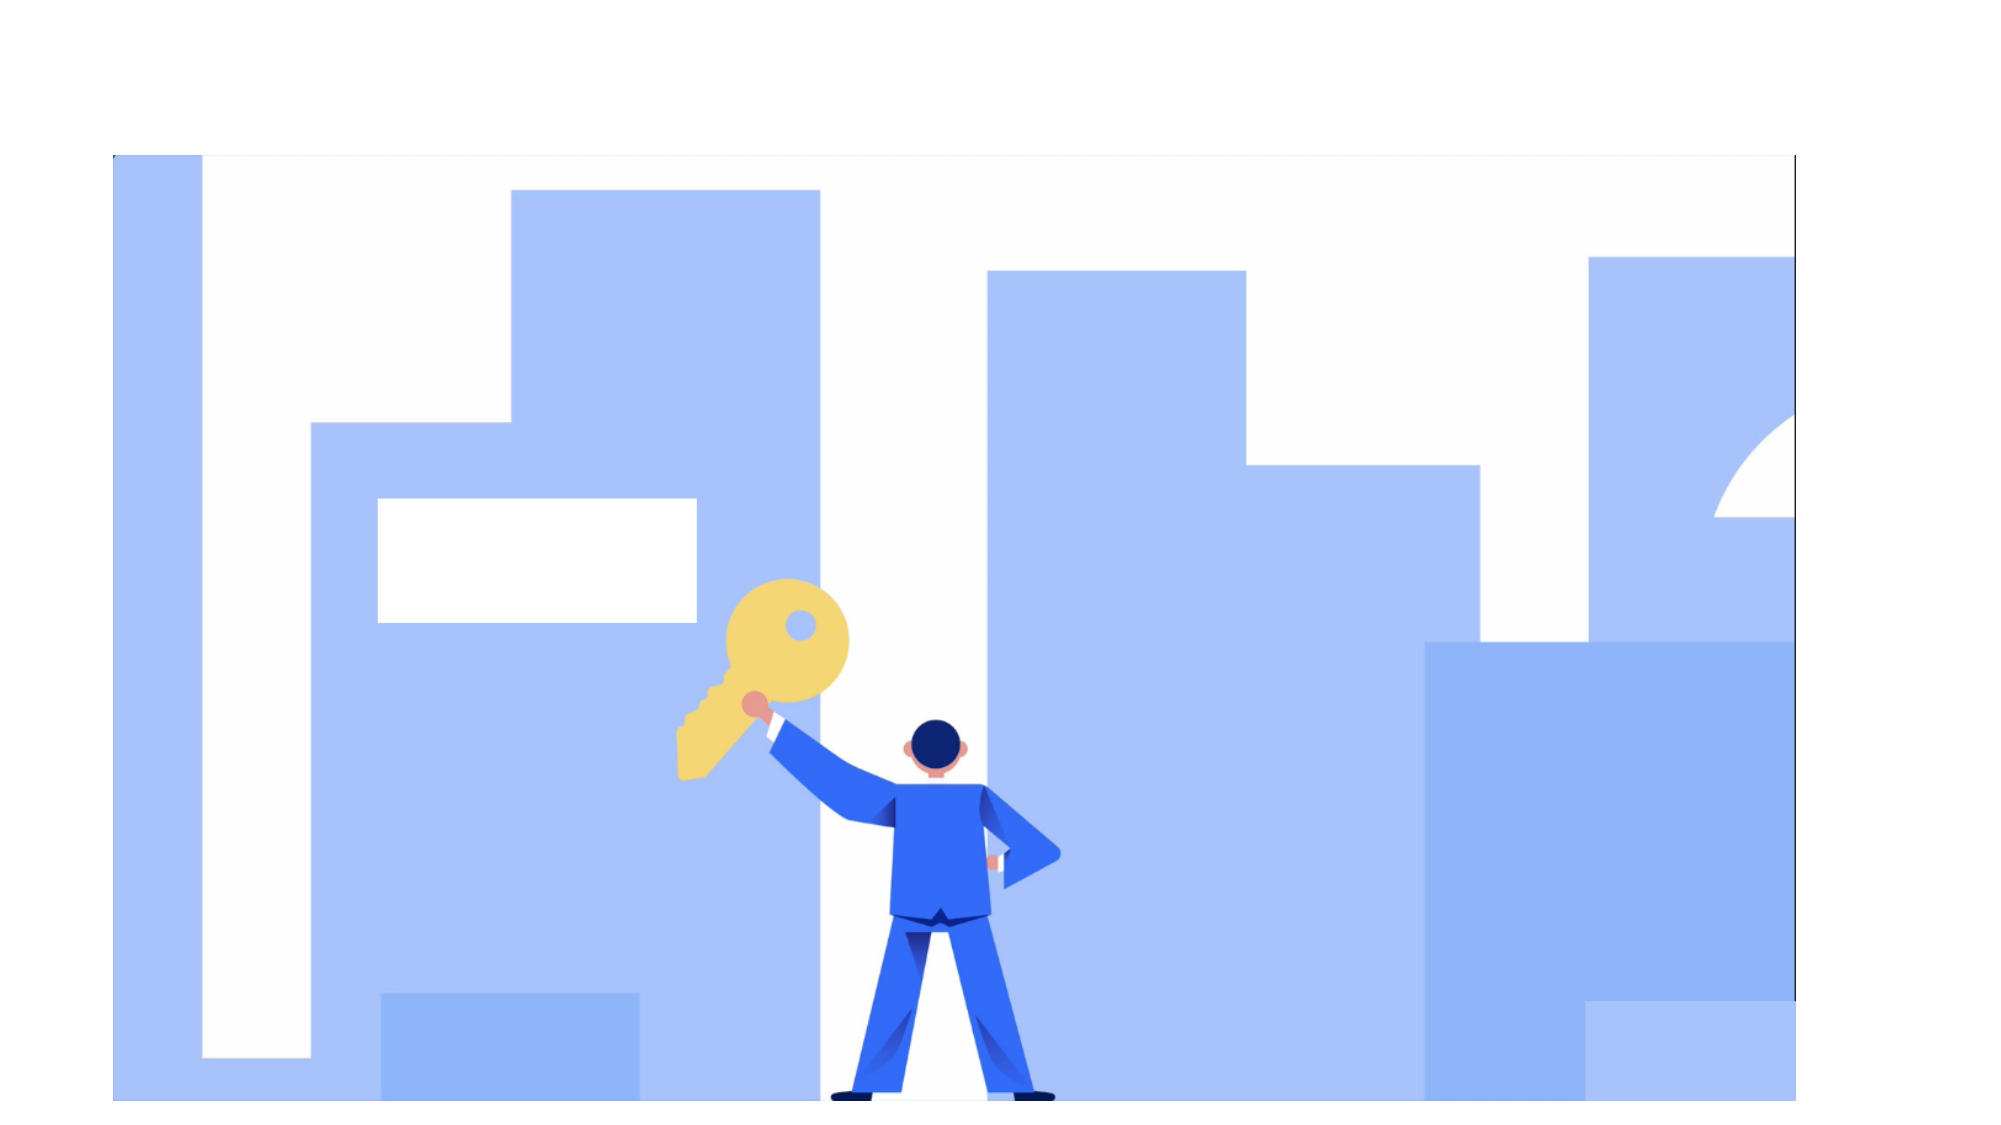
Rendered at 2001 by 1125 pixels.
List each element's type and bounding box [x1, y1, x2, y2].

picture [113, 155, 1796, 1101]
